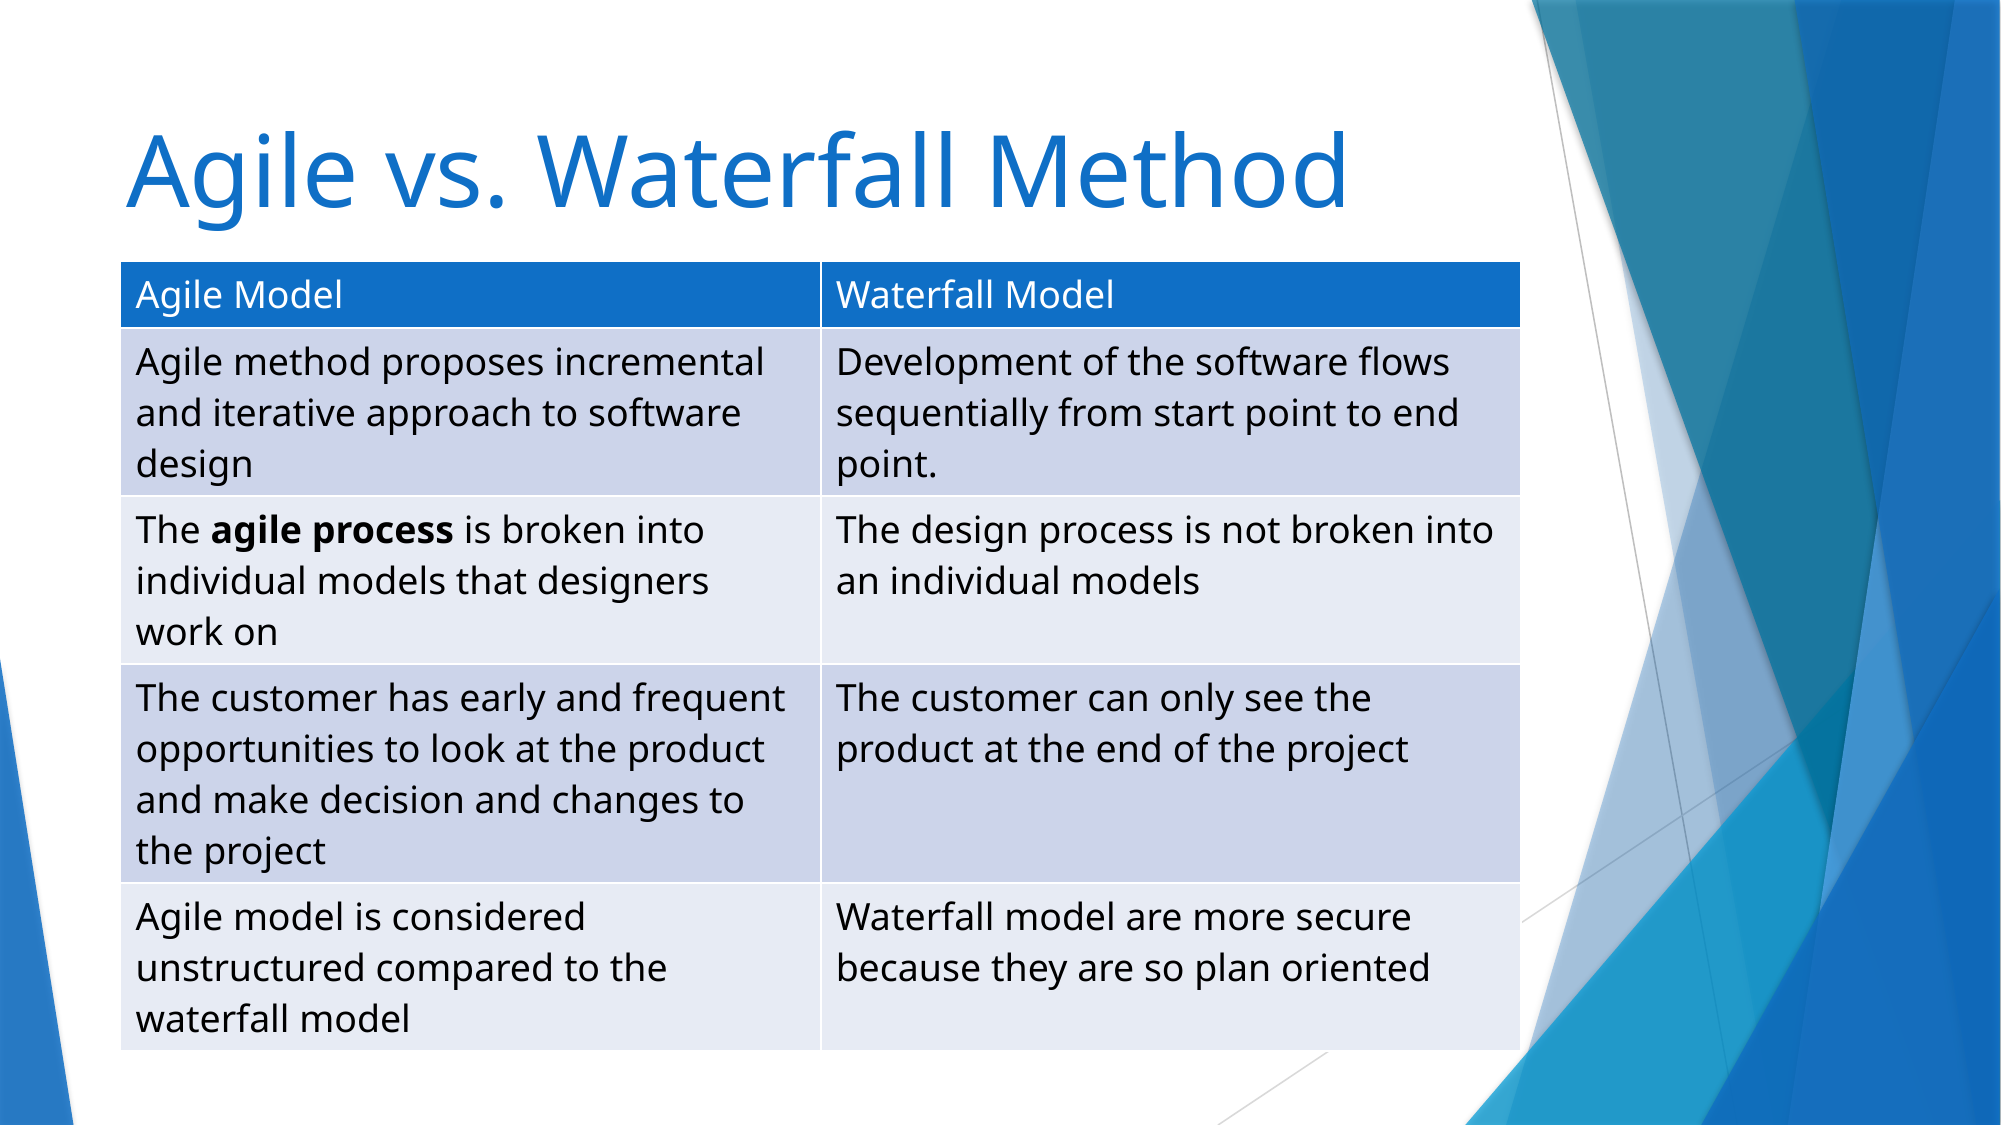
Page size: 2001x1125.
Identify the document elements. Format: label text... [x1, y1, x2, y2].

table_cell Waterfall model are more secure because they are so plan oriented [822, 884, 1520, 1050]
table_cell Development of the software flows sequentially from start point to end point. [822, 329, 1520, 495]
title Agile vs. Waterfall Method [111, 99, 1522, 317]
table_cell Agile model is considered unstructured compared to the waterfall model [121, 884, 820, 1050]
table_header Waterfall Model [822, 262, 1520, 327]
table_header Agile Model [121, 262, 820, 327]
table_cell The customer has early and frequent opportunities to look at the product and make decision and changes to the project [121, 665, 820, 882]
table_cell The design process is not broken into an individual models [822, 497, 1520, 663]
table_cell The agile process is broken into individual models that designers work on [121, 497, 820, 663]
table_cell The customer can only see the product at the end of the project [822, 665, 1520, 882]
table_cell Agile method proposes incremental and iterative approach to software design [121, 329, 820, 495]
